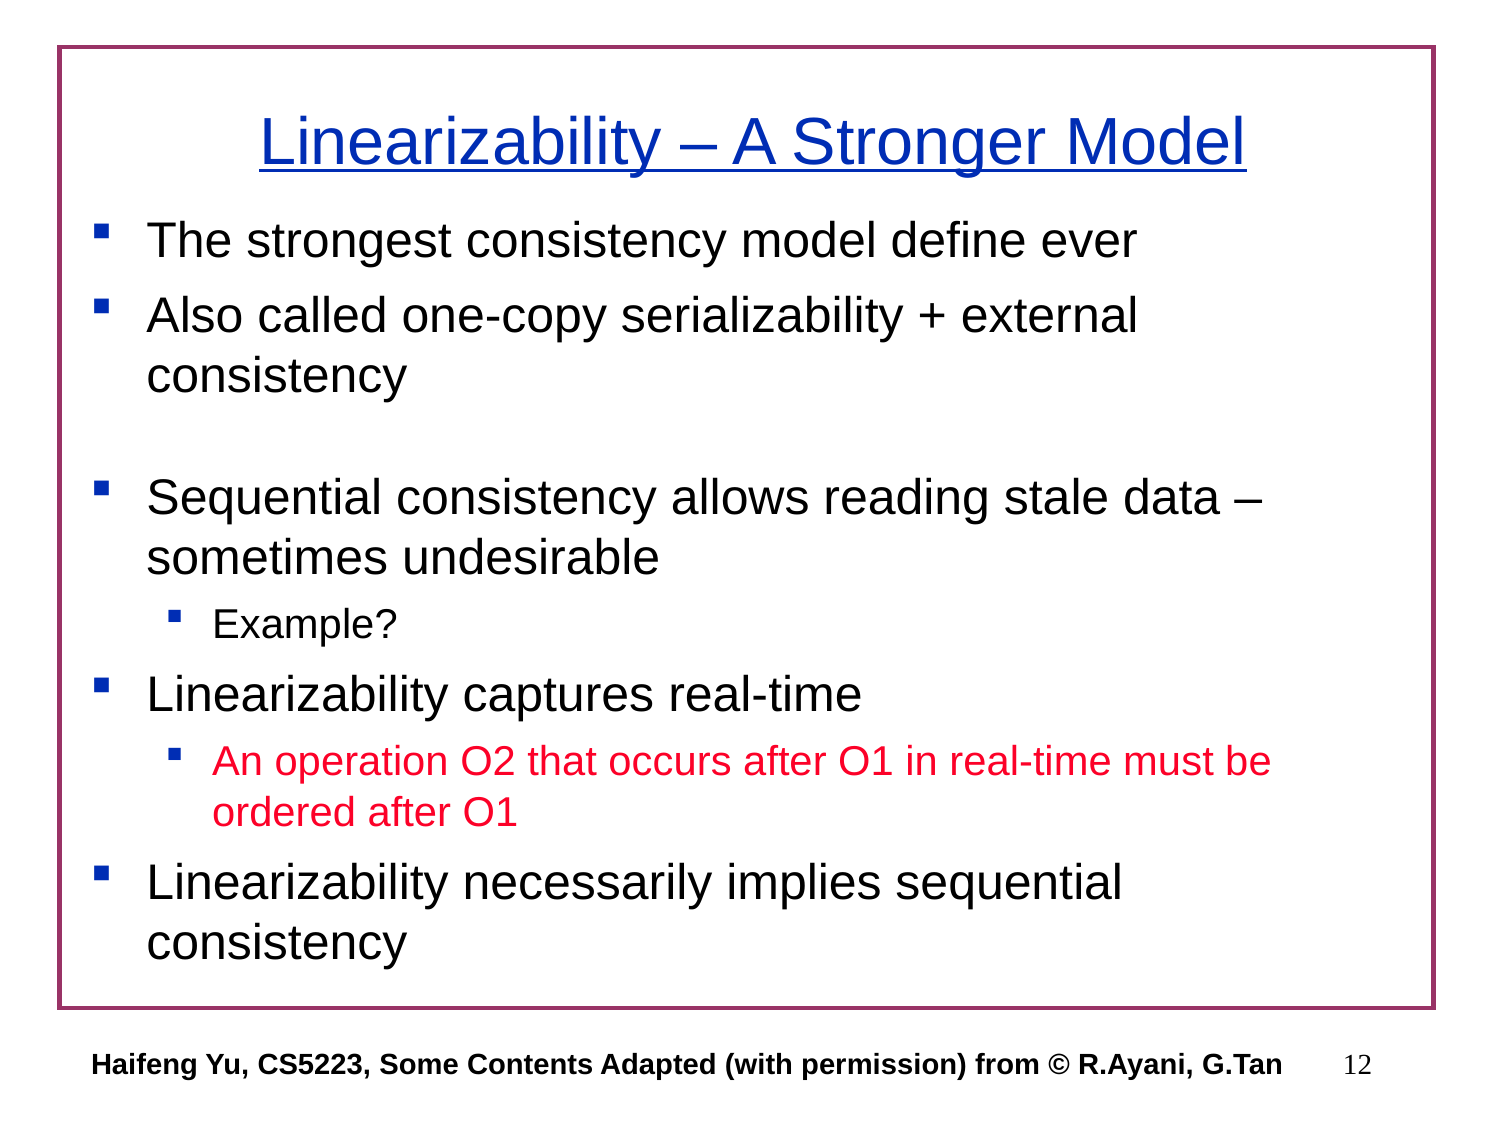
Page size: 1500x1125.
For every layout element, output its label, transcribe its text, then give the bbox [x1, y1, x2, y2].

list The strongest consistency model define ever Also called one-copy serializability + external consistency Sequential consistency allows reading stale data – sometimes undesirable Example? Linearizability captures real-time An operation O2 that occurs after O1 in real-time must be ordered after O1 Linearizability necessarily implies sequential consistency [75, 200, 1413, 967]
footer Haifeng Yu, CS5223, Some Contents Adapted (with permission) from © R.Ayani, G.Tan [49, 1024, 1326, 1101]
title Linearizability – A Stronger Model [115, 69, 1392, 200]
slide_number 12 [1326, 1024, 1388, 1101]
